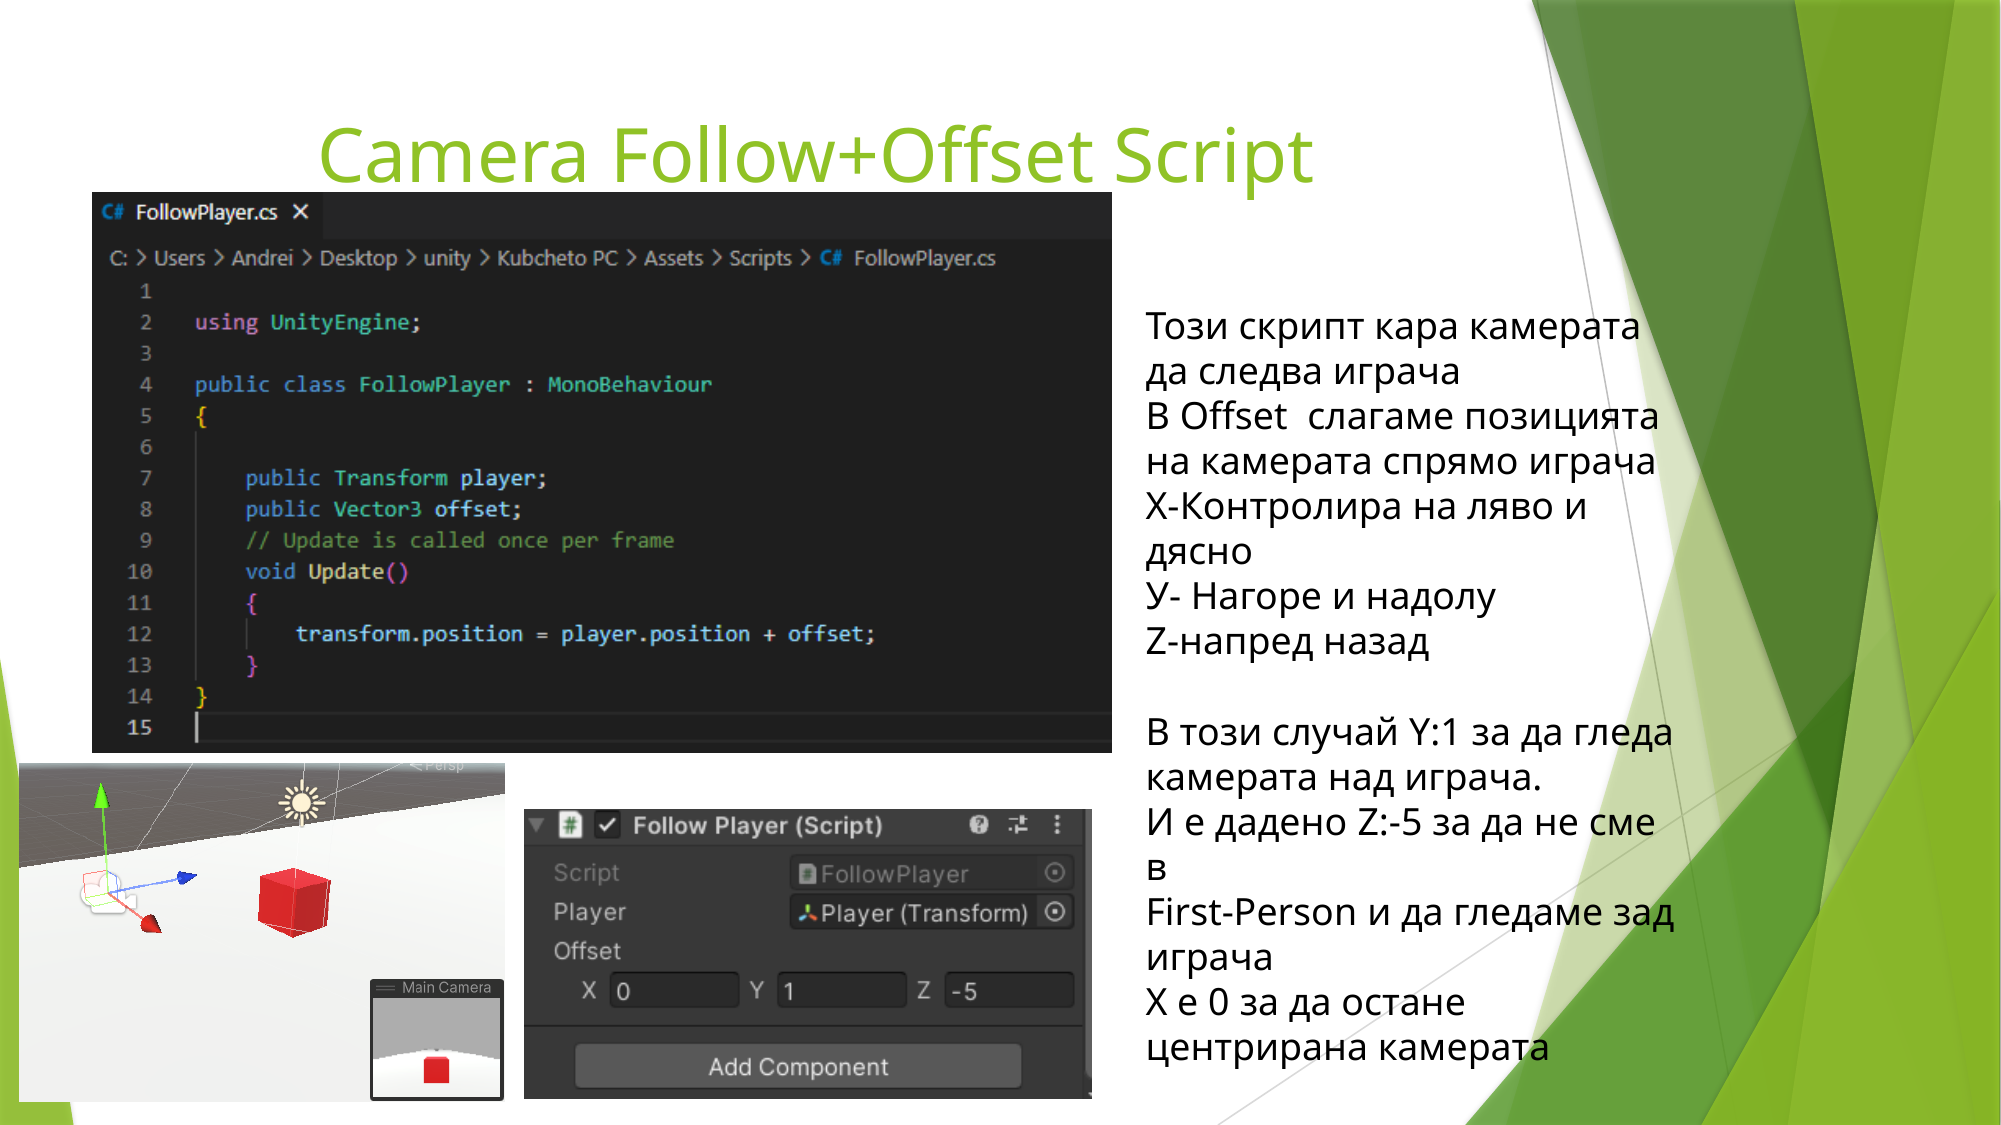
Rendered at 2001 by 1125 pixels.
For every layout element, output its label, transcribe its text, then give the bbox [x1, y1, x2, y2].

picture [523, 809, 1093, 1100]
text_box Този скрипт кара камерата да следва играча В Offset слагаме позицията на камерата спрямо играча X-Контролира на ляво и дясно У- Нагоре и надолу Z-напред назад [1130, 295, 1699, 670]
title Camera Follow+Offset Script [111, 99, 1522, 317]
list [91, 191, 1112, 754]
text_box В този случай Y:1 за да гледа камерата над играча. И е дадено Z:-5 за да не сме в First-Person и да гледаме зад играча X e 0 за да остане центрирана камерата [1130, 700, 1699, 1076]
picture [19, 763, 506, 1102]
